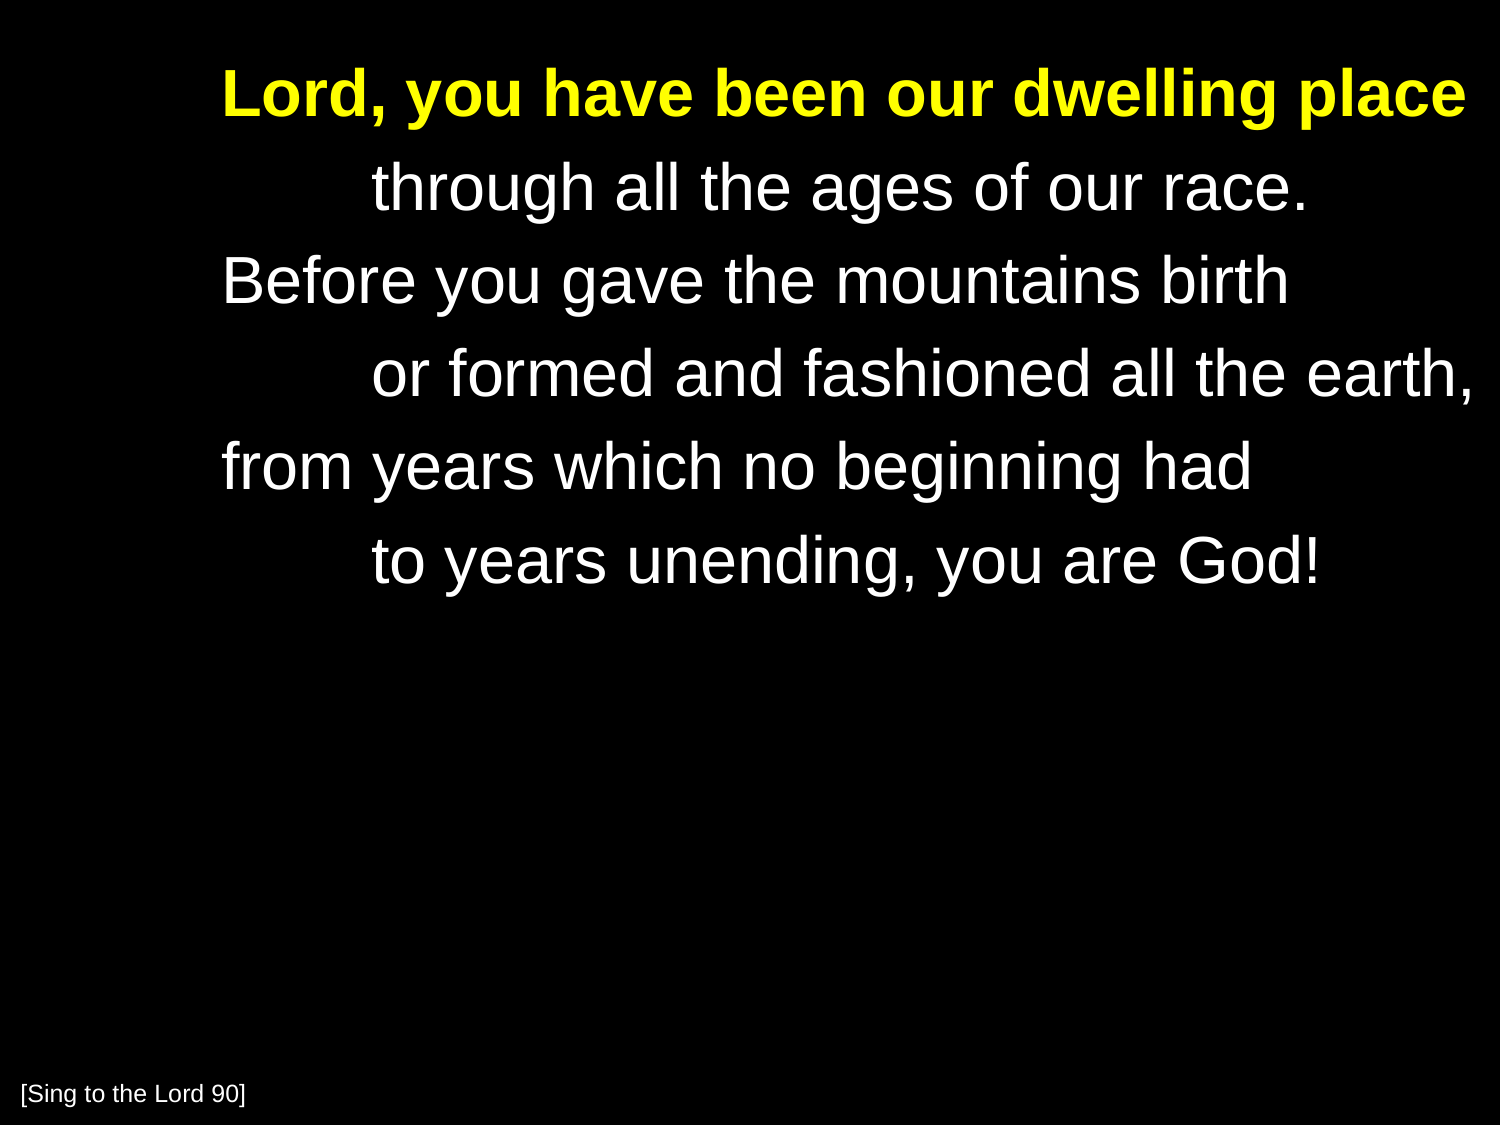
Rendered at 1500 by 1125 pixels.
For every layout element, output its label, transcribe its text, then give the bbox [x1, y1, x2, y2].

text_box [Sing to the Lord 90] [5, 1070, 526, 1115]
list Lord, you have been our dwelling place through all the ages of our race. Before you gave the mountains birth or formed and fashioned all the earth, from years which no beginning had to years unending, you are God! [0, 42, 1500, 1047]
